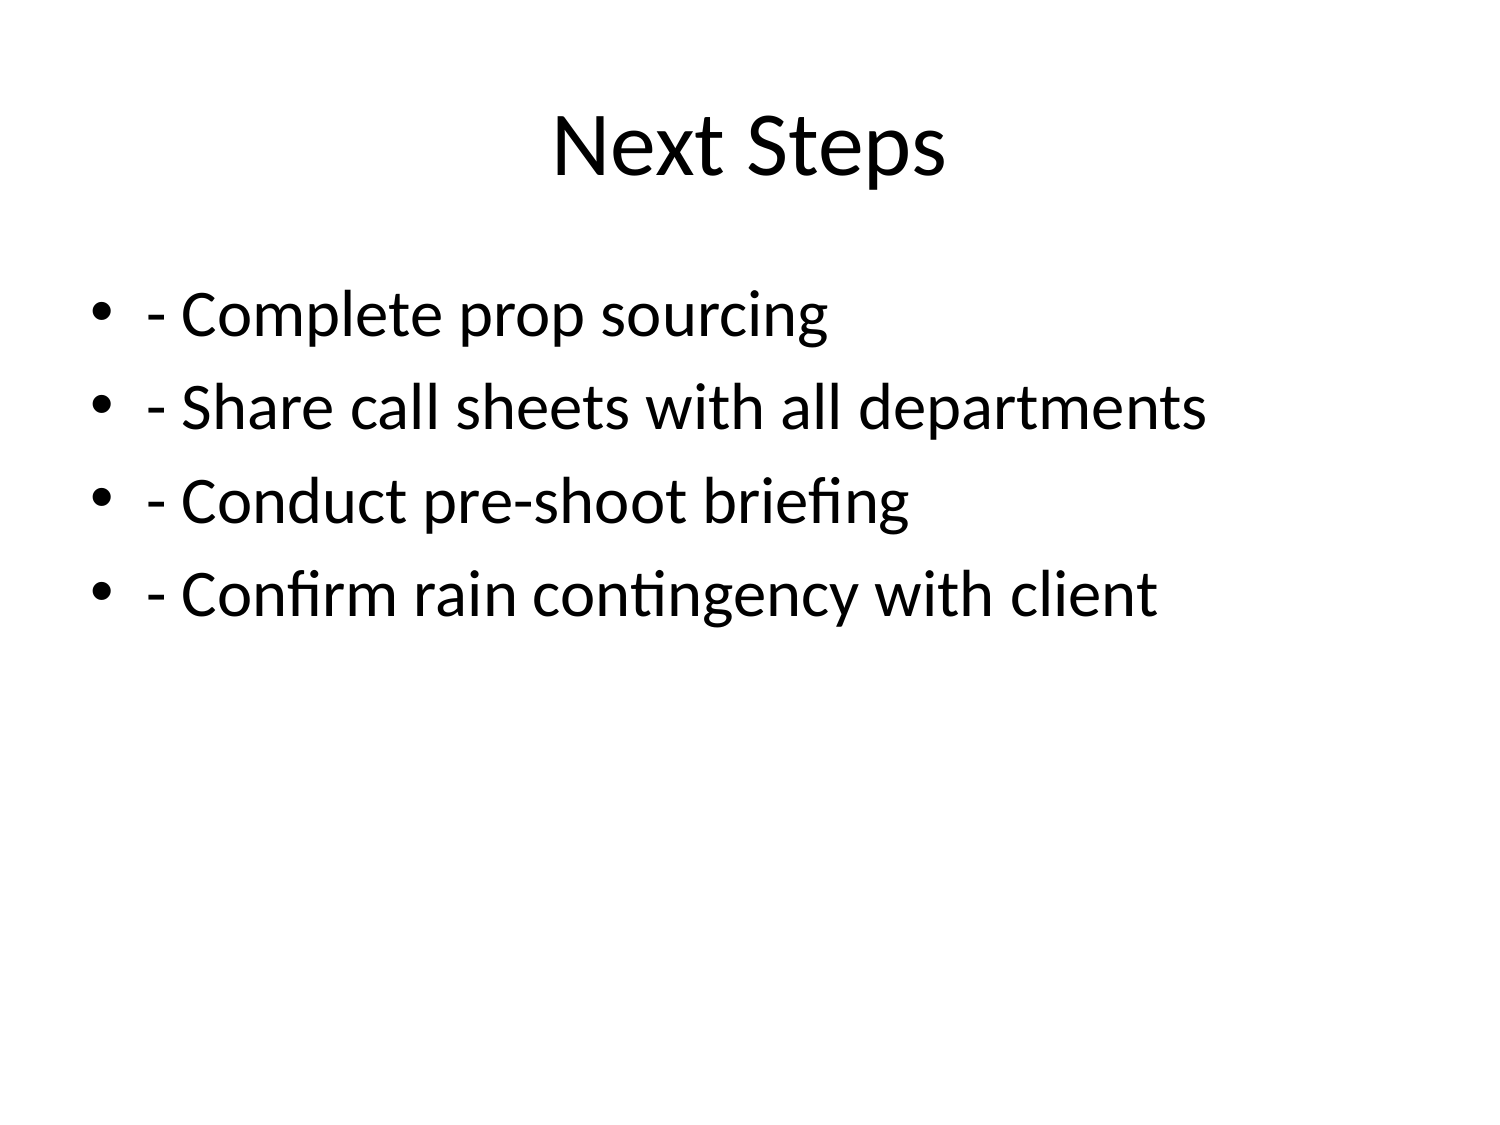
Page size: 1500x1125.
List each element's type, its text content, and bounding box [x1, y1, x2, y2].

list - Complete prop sourcing - Share call sheets with all departments - Conduct pre-shoot briefing - Confirm rain contingency with client [75, 262, 1425, 1005]
title Next Steps [75, 45, 1425, 233]
